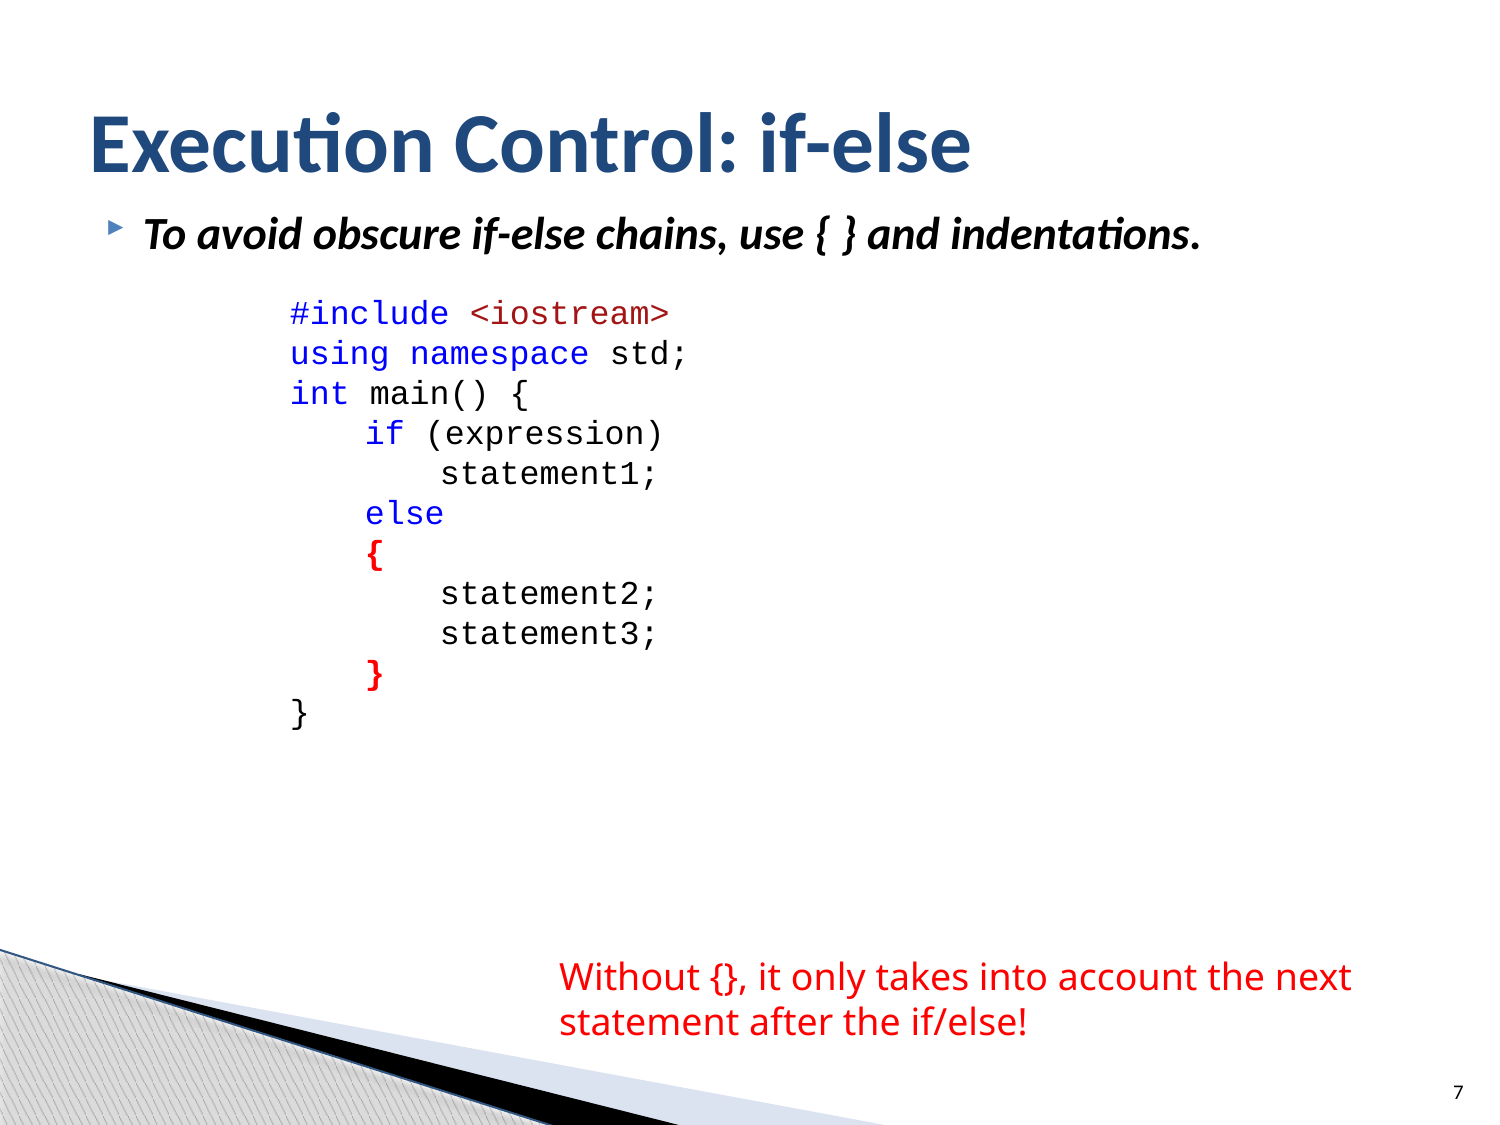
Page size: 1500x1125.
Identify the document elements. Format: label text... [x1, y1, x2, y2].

text_box #include <iostream> using namespace std; int main() { if (expression) statement1; else { statement2; statement3; } } [275, 304, 1375, 738]
text_box Without {}, it only takes into account the next statement after the if/else! [544, 945, 1445, 1050]
list To avoid obscure if-else chains, use { } and indentations. [75, 196, 1425, 304]
slide_number 7 [1418, 1051, 1479, 1112]
title Execution Control: if-else [75, 45, 1425, 196]
